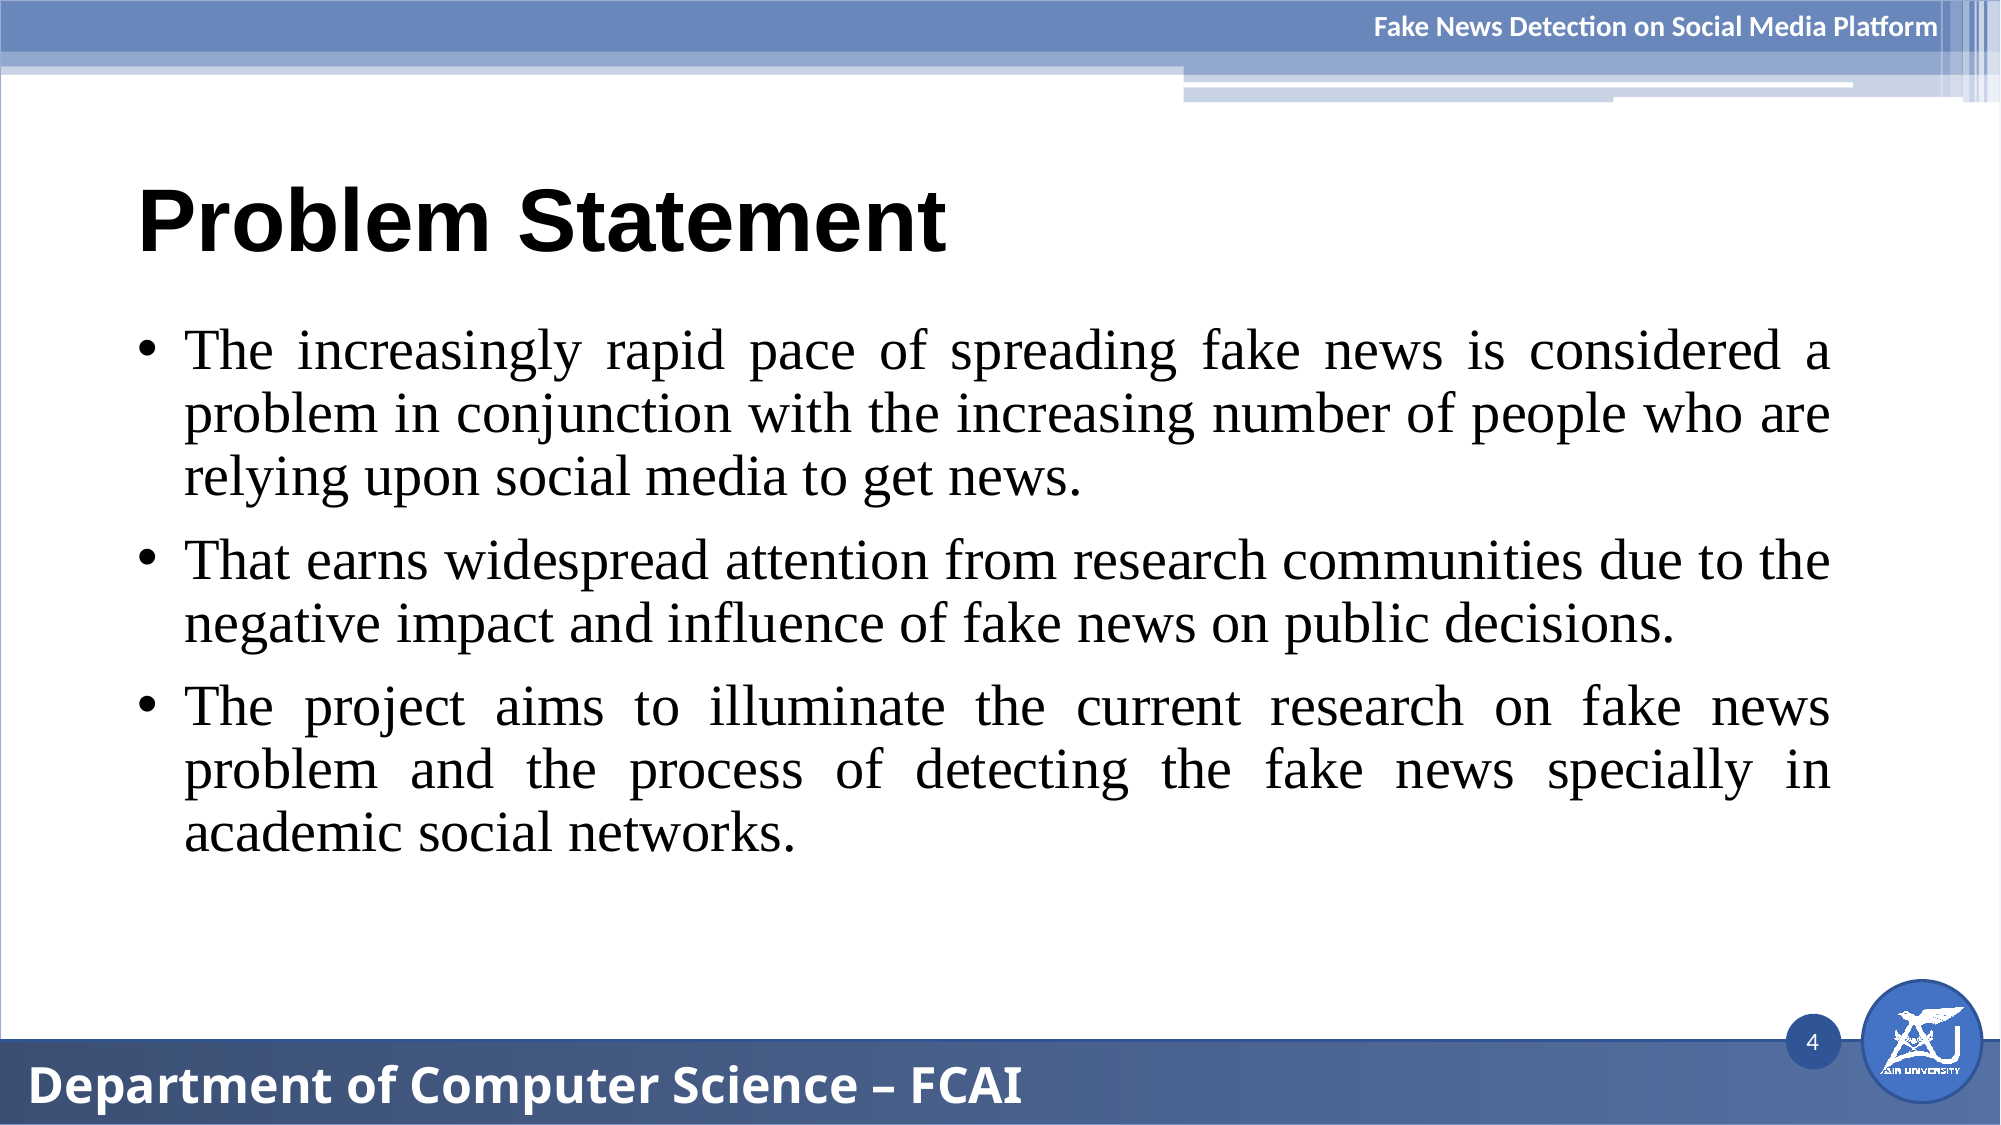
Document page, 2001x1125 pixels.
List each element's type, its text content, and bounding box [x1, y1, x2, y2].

title Problem Statement [122, 166, 1848, 279]
list The increasingly rapid pace of spreading fake news is considered a problem in conjunction with the increasing number of people who are relying upon social media to get news. That earns widespread attention from research communities due to the negative impact and influence of fake news on public decisions. The project aims to illuminate the current research on fake news problem and the process of detecting the fake news specially in academic social networks. [122, 311, 1848, 1028]
slide_number 4 [1776, 1010, 1849, 1071]
text_box Fake News Detection on Social Media Platform [1350, 0, 1954, 51]
